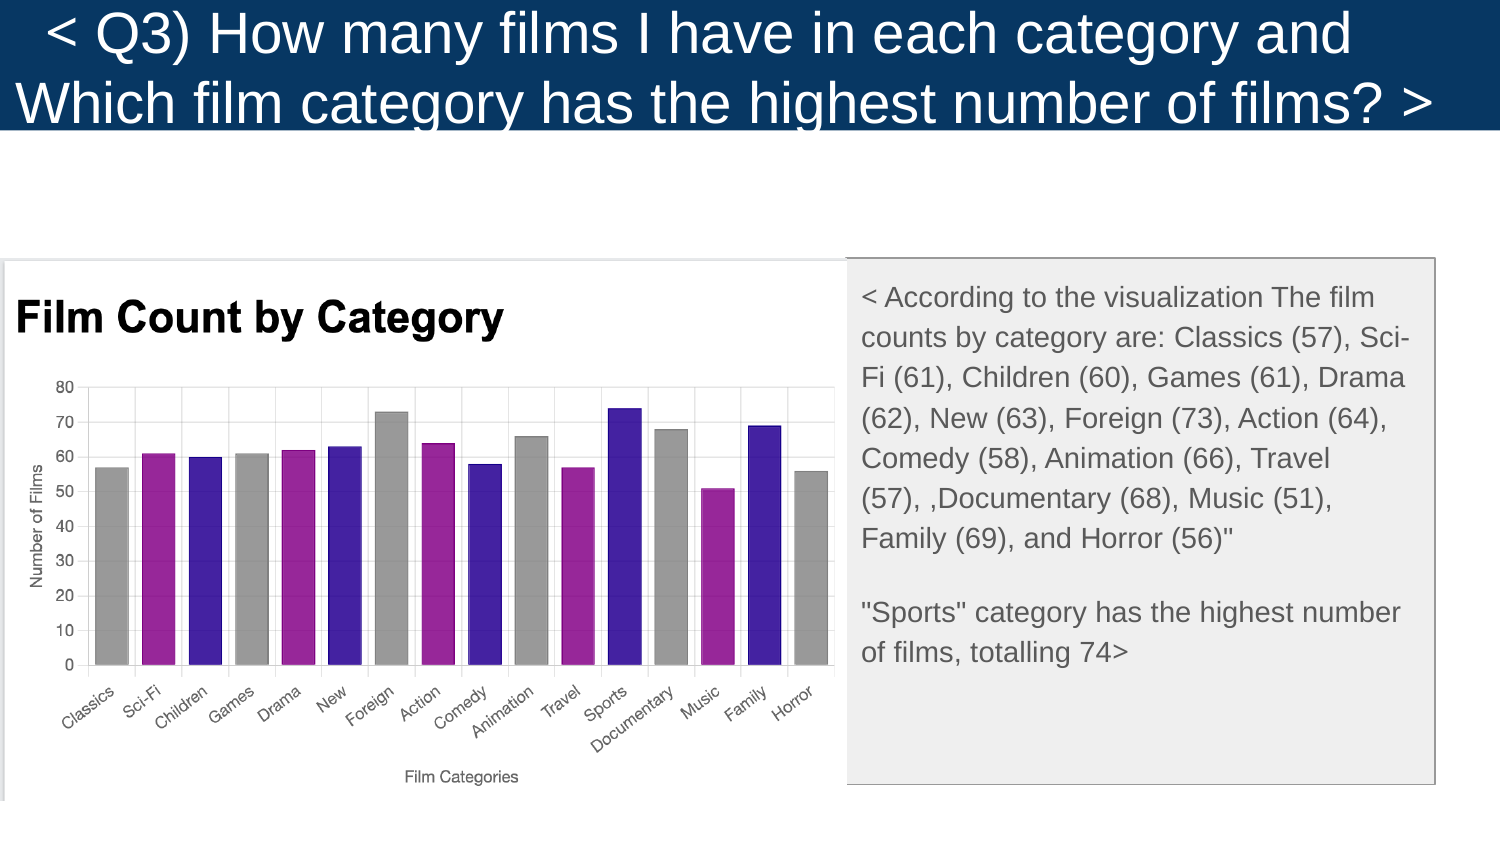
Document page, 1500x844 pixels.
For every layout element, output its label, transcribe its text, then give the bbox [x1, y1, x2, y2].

list < According to the visualization The film counts by category are: Classics (57), Sci-Fi (61), Children (60), Games (61), Drama (62), New (63), Foreign (73), Action (64), Comedy (58), Animation (66), Travel (57), ,Documentary (68), Music (51), Family (69), and Horror (56)" "Sports" category has the highest number of films, totalling 74> [848, 258, 1436, 785]
picture [0, 257, 847, 801]
title < Q3) How many films I have in each category and Which film category has the highest number of films? > [0, 0, 1500, 131]
